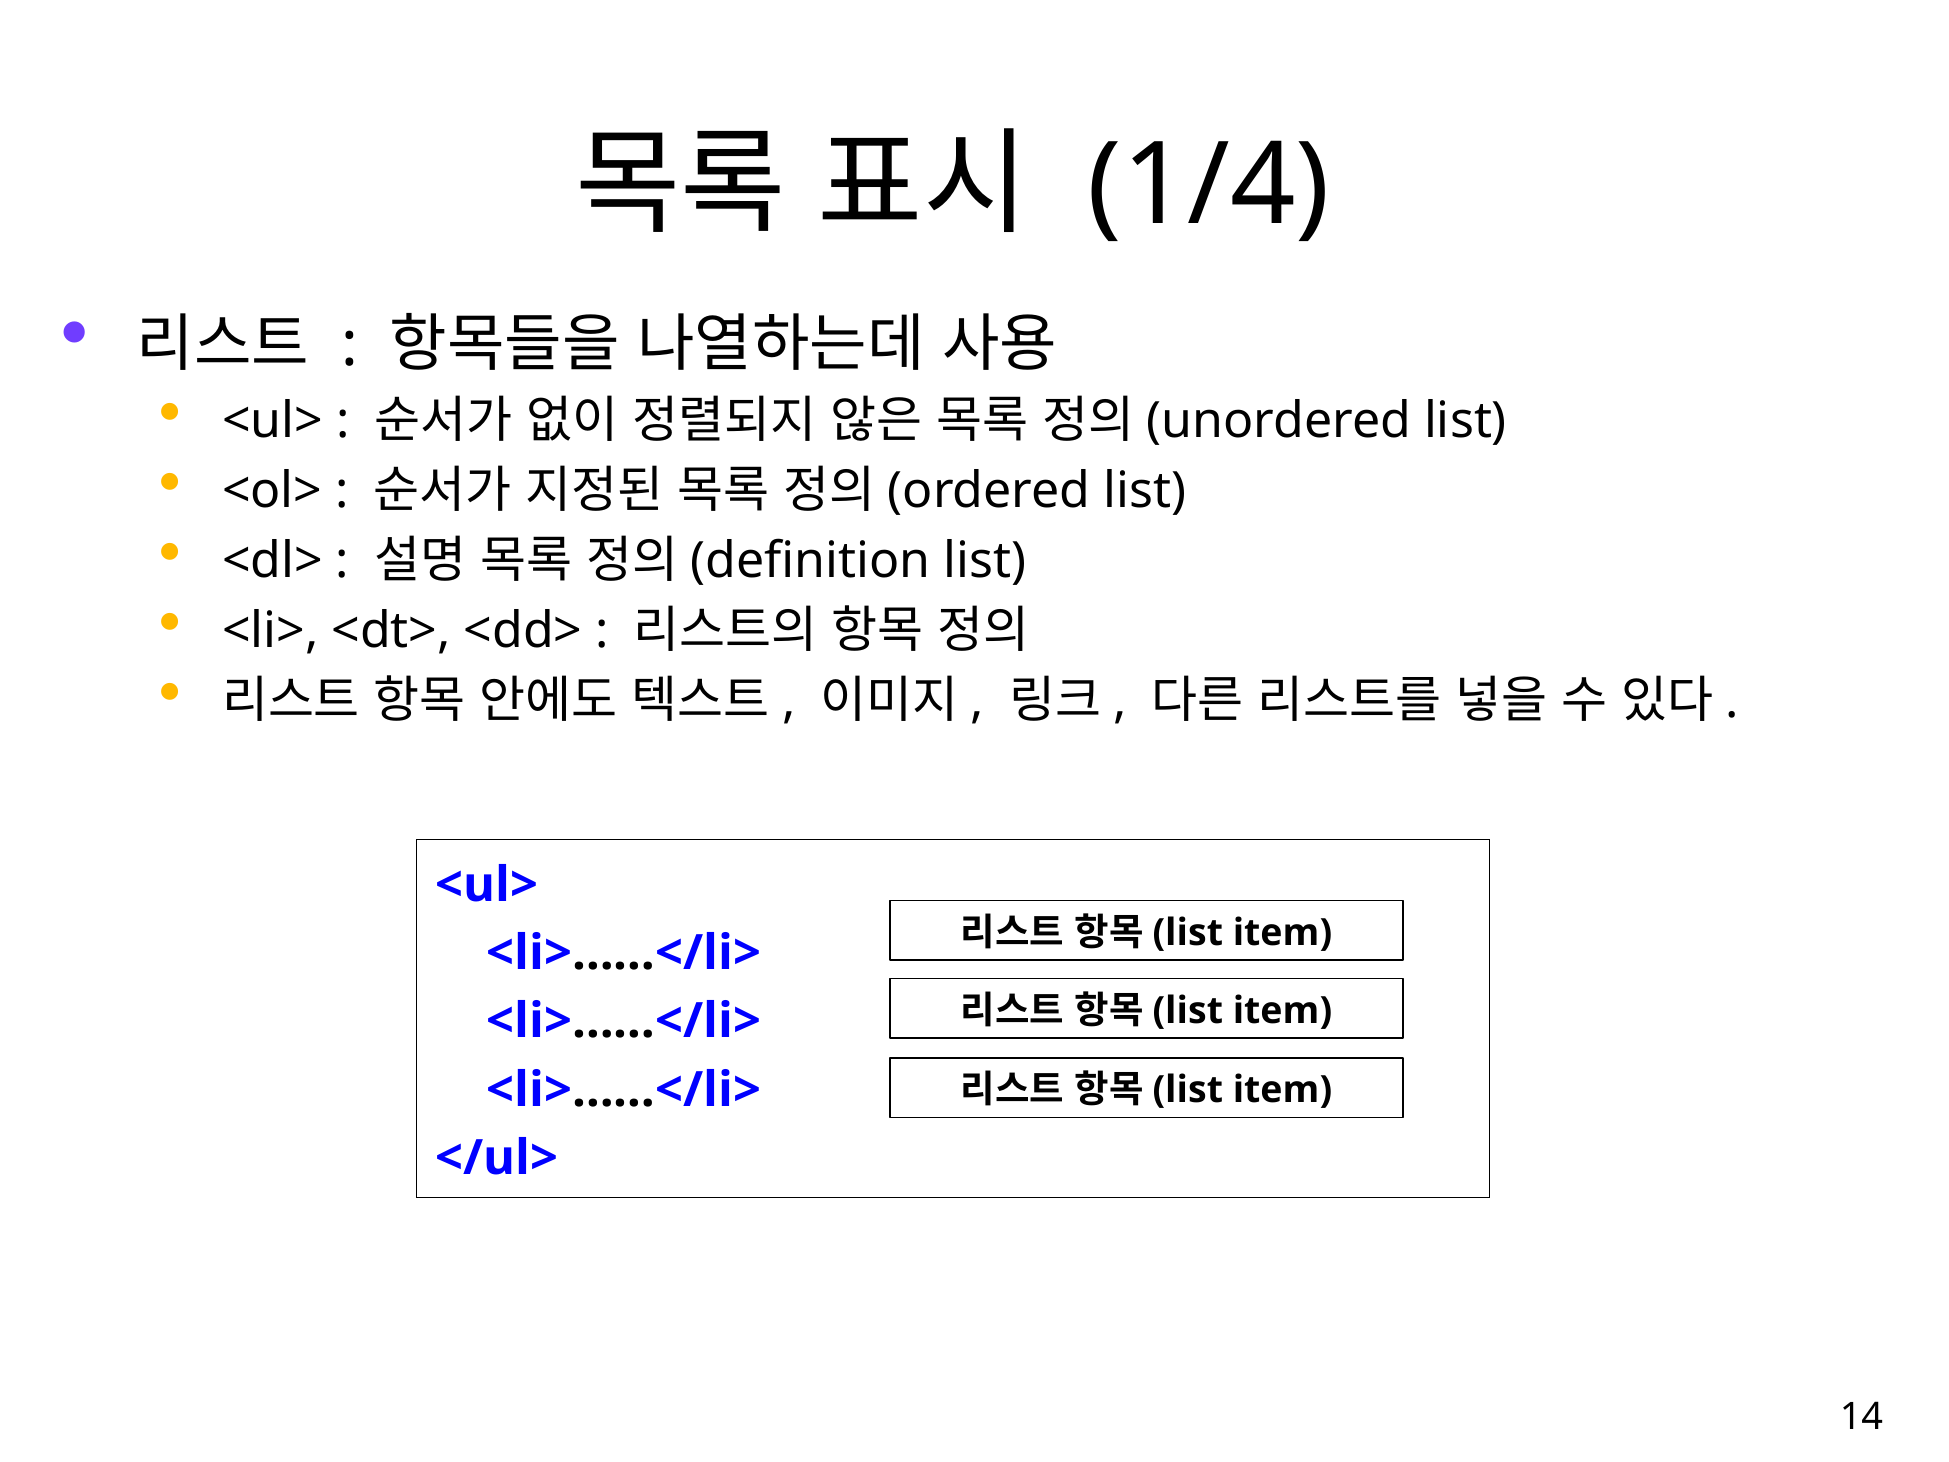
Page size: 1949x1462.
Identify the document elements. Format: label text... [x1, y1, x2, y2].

list 리스트 : 항목들을 나열하는데 사용 <ul> : 순서가 없이 정렬되지 않은 목록 정의(unordered list) <ol> : 순서가 지정된 목록 정의(ordered list) <dl> : 설명 목록 정의(definition list) <li>, <dt>, <dd> : 리스트의 항목 정의 리스트 항목 안에도 텍스트, 이미지, 링크, 다른 리스트를 넣을 수 있다. [48, 295, 1897, 797]
slide_number 14 [1496, 1372, 1899, 1462]
title 목록 표시 (1/4) [156, 92, 1749, 255]
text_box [415, 838, 1490, 1198]
